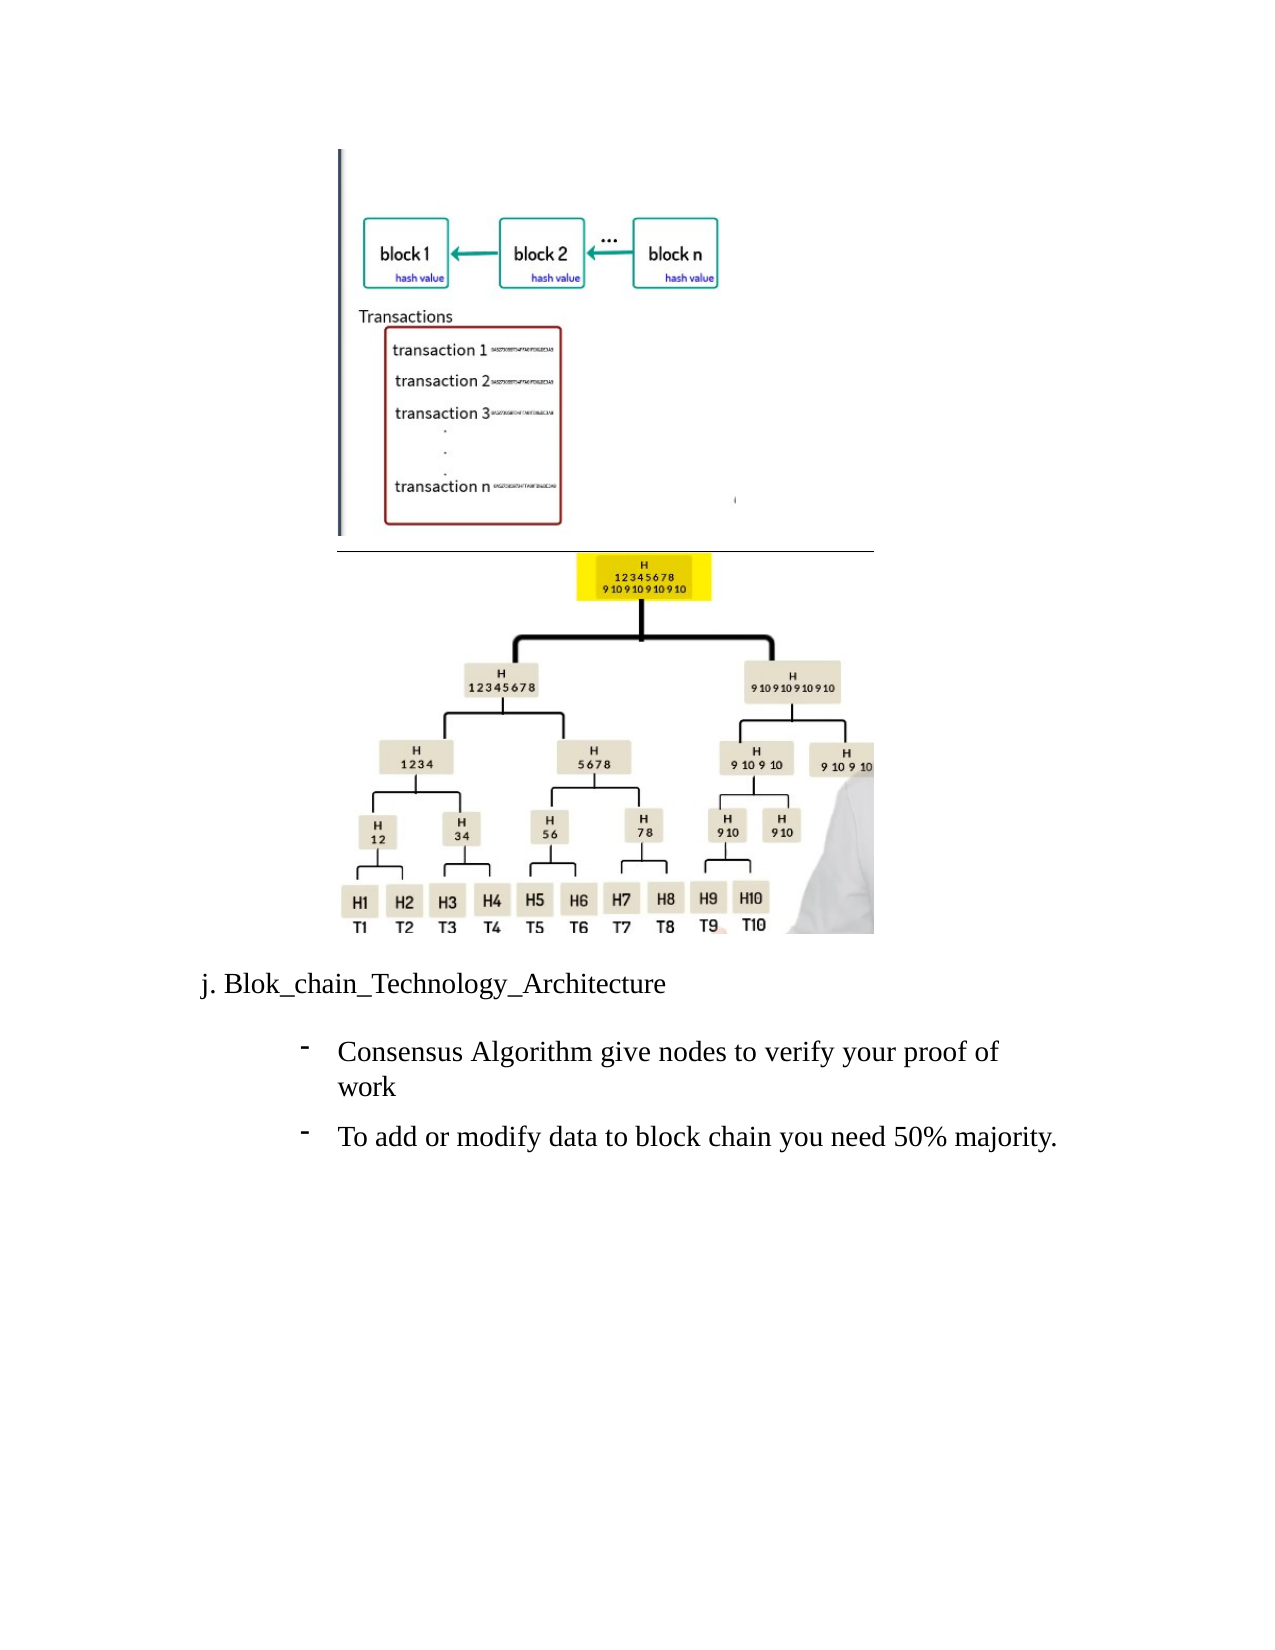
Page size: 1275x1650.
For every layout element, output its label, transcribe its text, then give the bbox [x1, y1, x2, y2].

picture [337, 149, 736, 536]
text_box j. Blok_chain_Technology_Architecture Consensus Algorithm give nodes to verify your proof of work To add or modify data to block chain you need 50% majority. [198, 962, 1063, 1152]
picture [337, 551, 875, 935]
